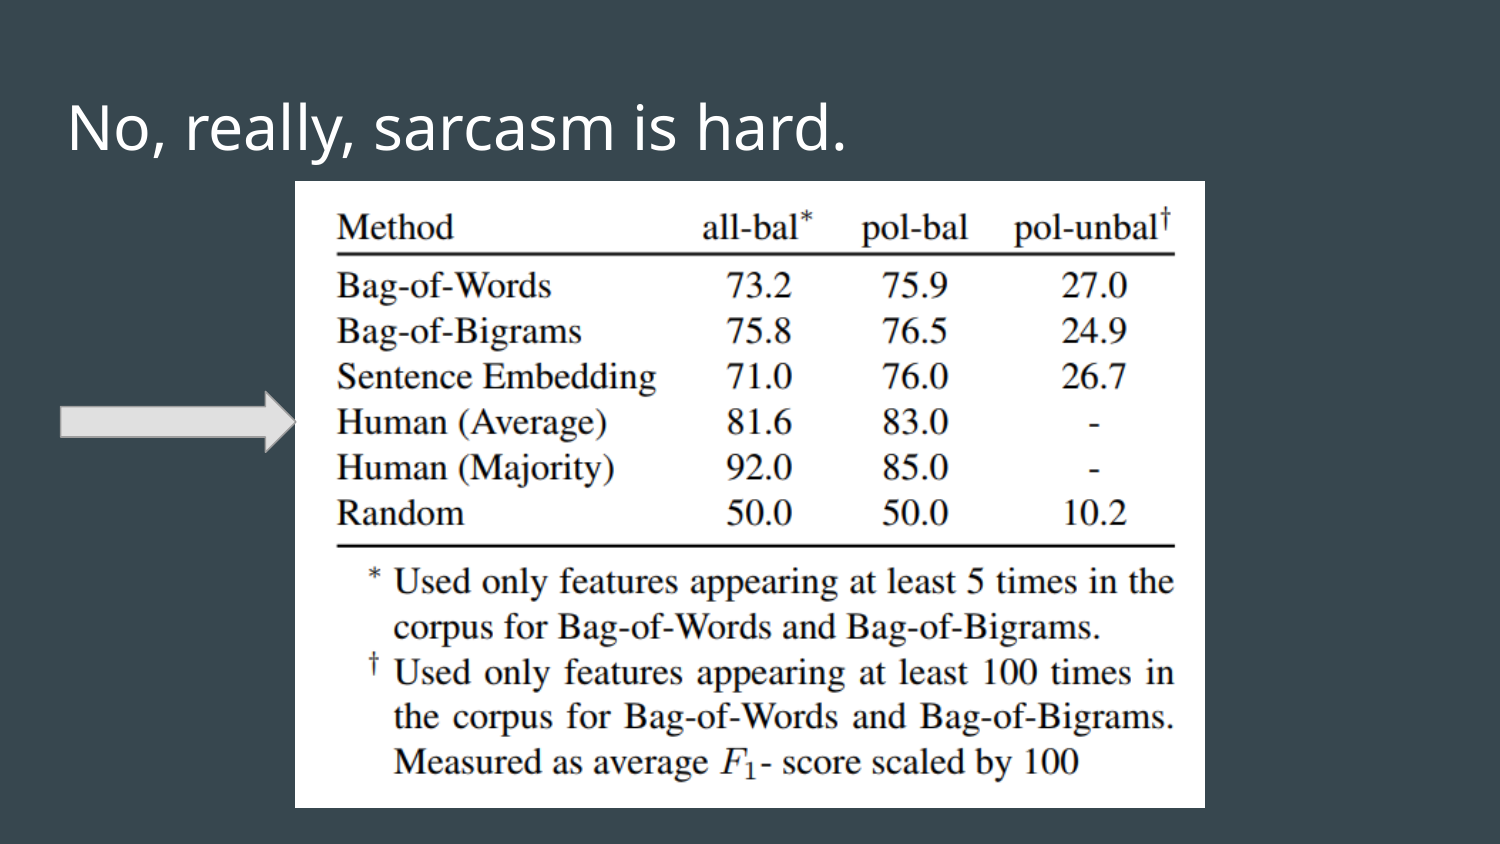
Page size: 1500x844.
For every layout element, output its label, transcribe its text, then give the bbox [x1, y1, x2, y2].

text_box [60, 391, 290, 453]
picture [295, 180, 1205, 809]
title No, really, sarcasm is hard. [51, 72, 1449, 167]
